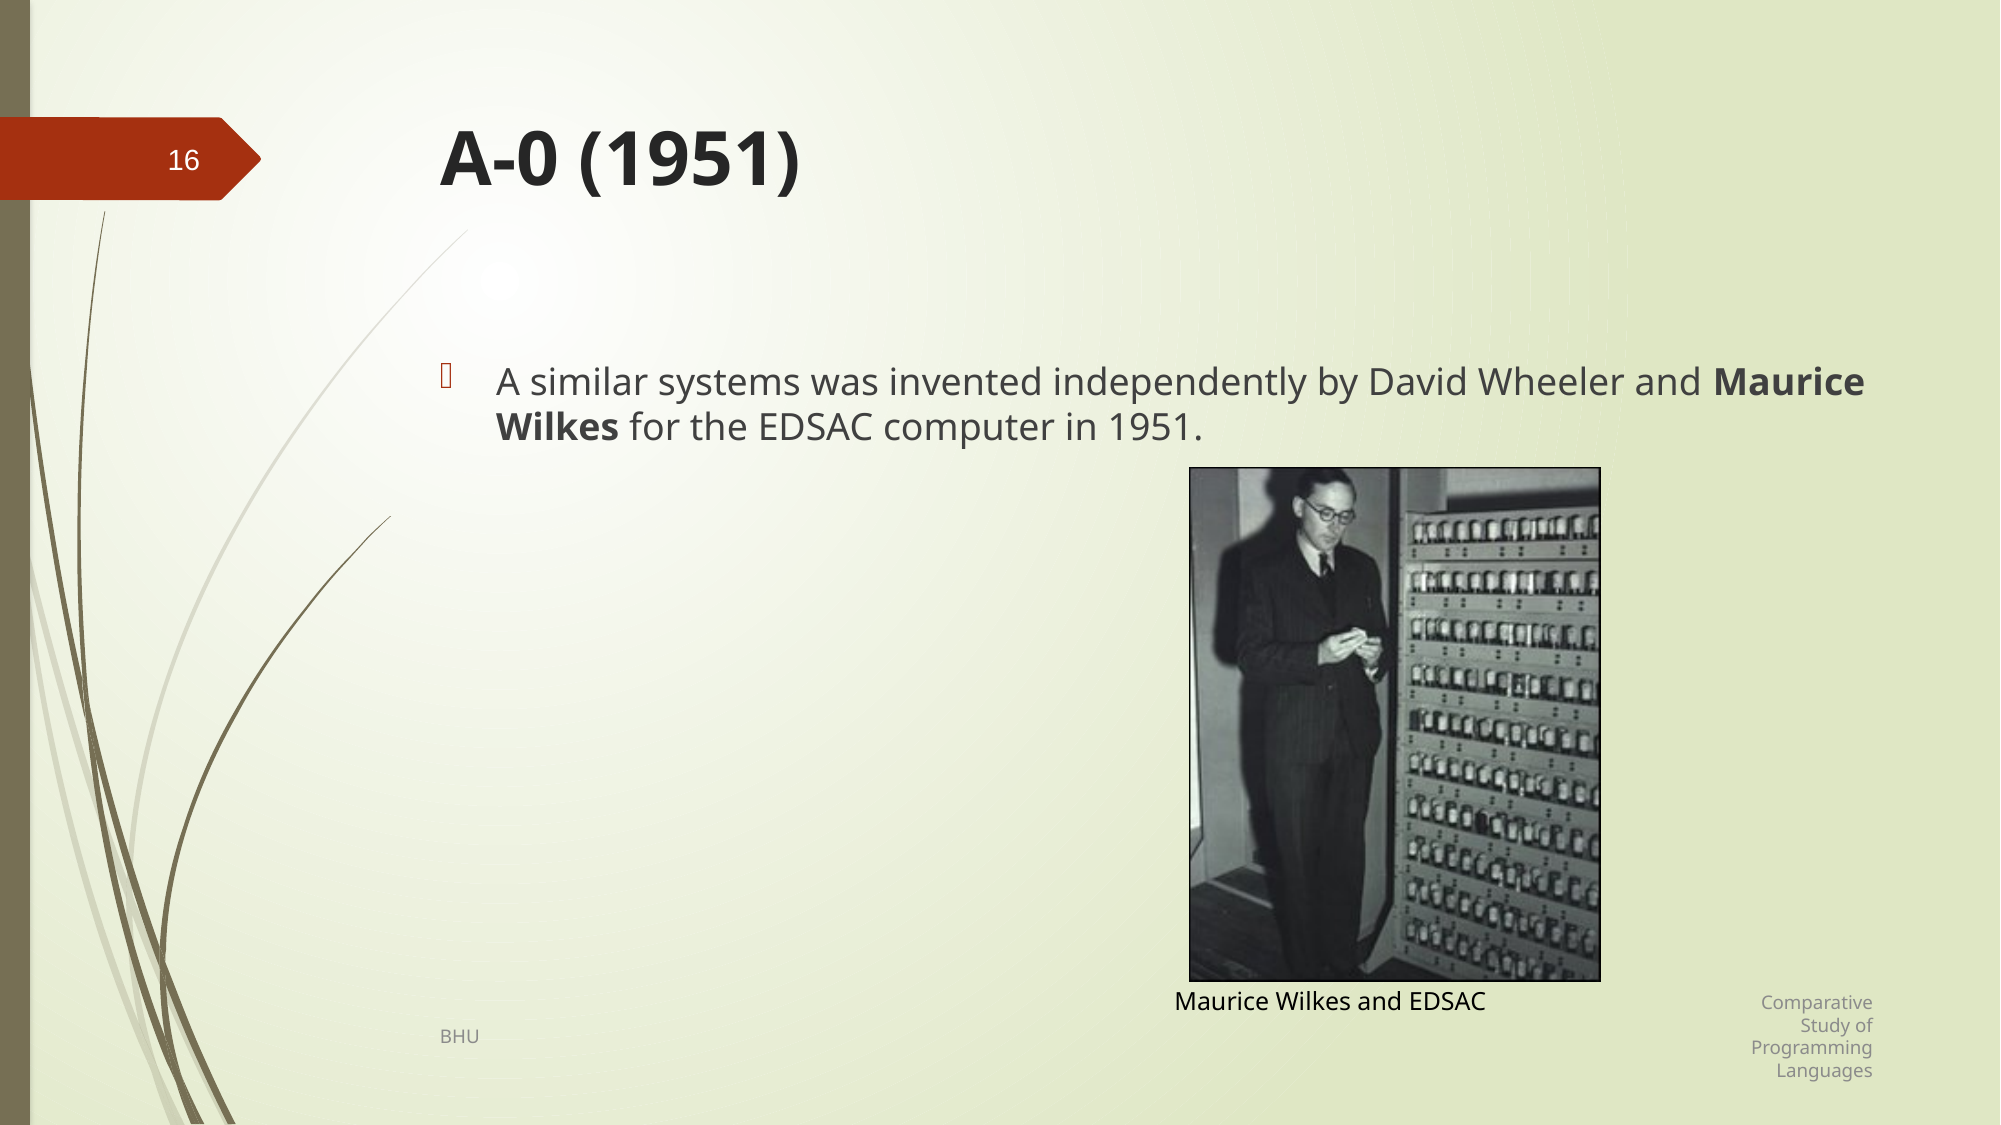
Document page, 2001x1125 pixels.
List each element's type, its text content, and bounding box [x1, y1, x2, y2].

slide_number Comparative Study of Programming Languages [1699, 1005, 1888, 1067]
slide_number 16 [87, 129, 216, 190]
title A-0 (1951) [425, 102, 1888, 313]
list A similar systems was invented independently by David Wheeler and Maurice Wilkes for the EDSAC computer in 1951. [424, 350, 1888, 970]
footer BHU [424, 1006, 1675, 1067]
picture [1188, 467, 1601, 982]
text_box Maurice Wilkes and EDSAC [1159, 977, 1502, 1023]
